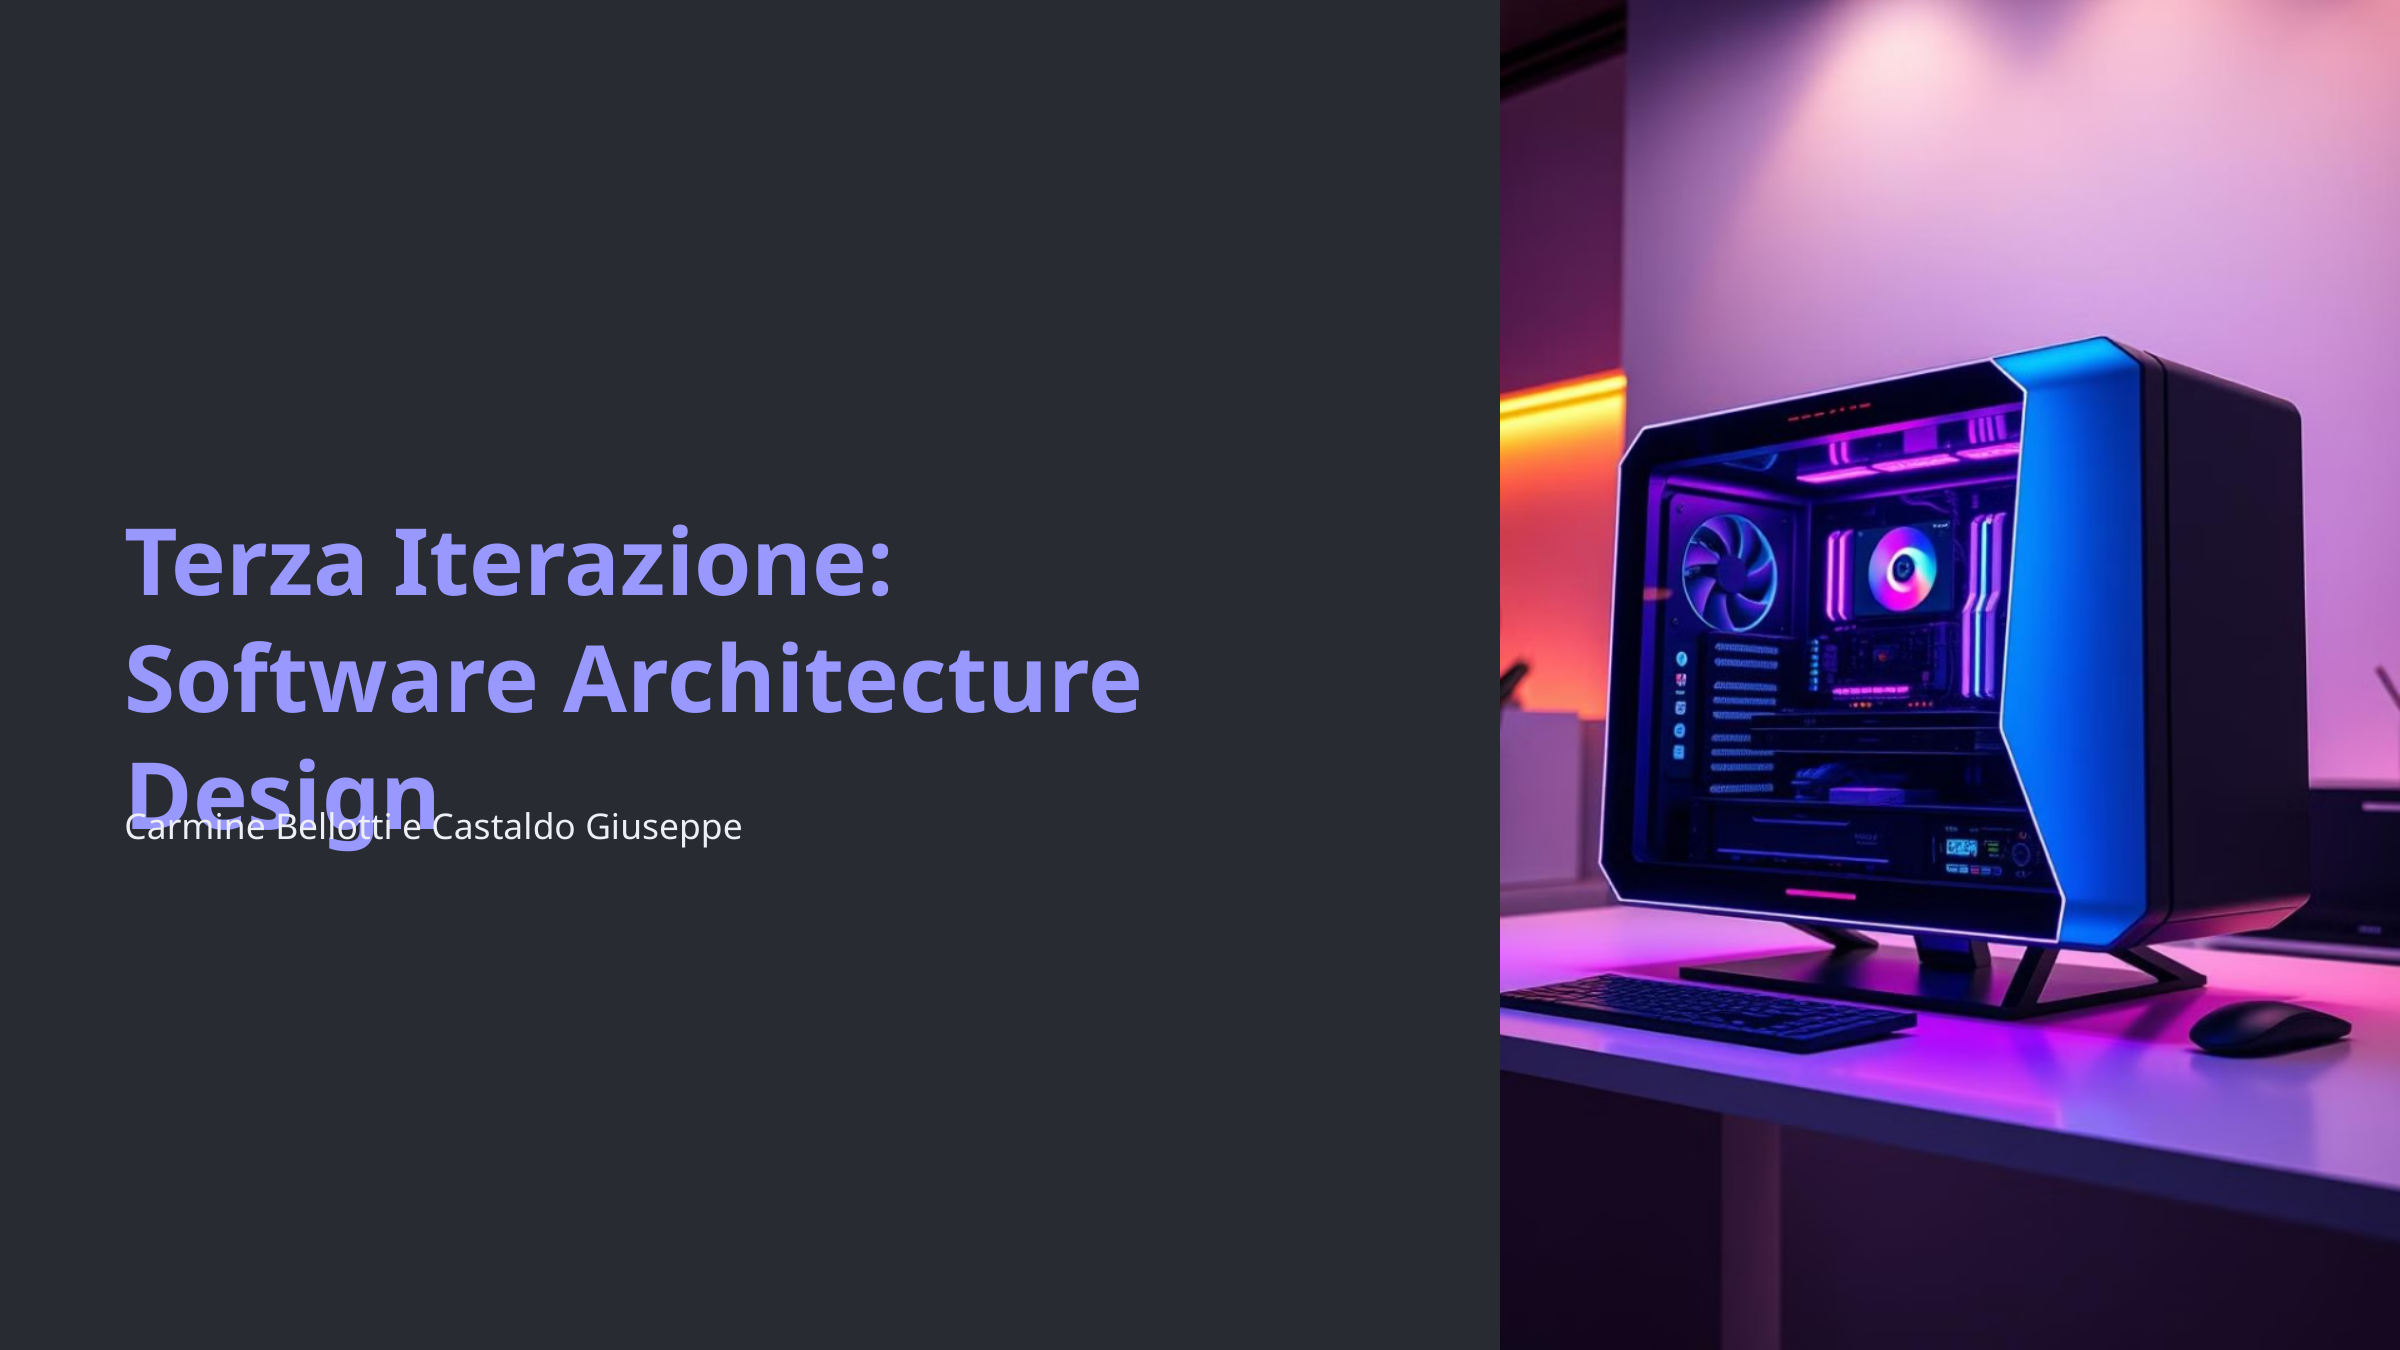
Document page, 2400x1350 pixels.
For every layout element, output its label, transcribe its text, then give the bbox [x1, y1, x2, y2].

picture [1499, 0, 2400, 1350]
text_box Carmine Bellotti e Castaldo Giuseppe [124, 790, 1376, 847]
text_box Terza Iterazione: Software Architecture Design [124, 502, 1359, 737]
